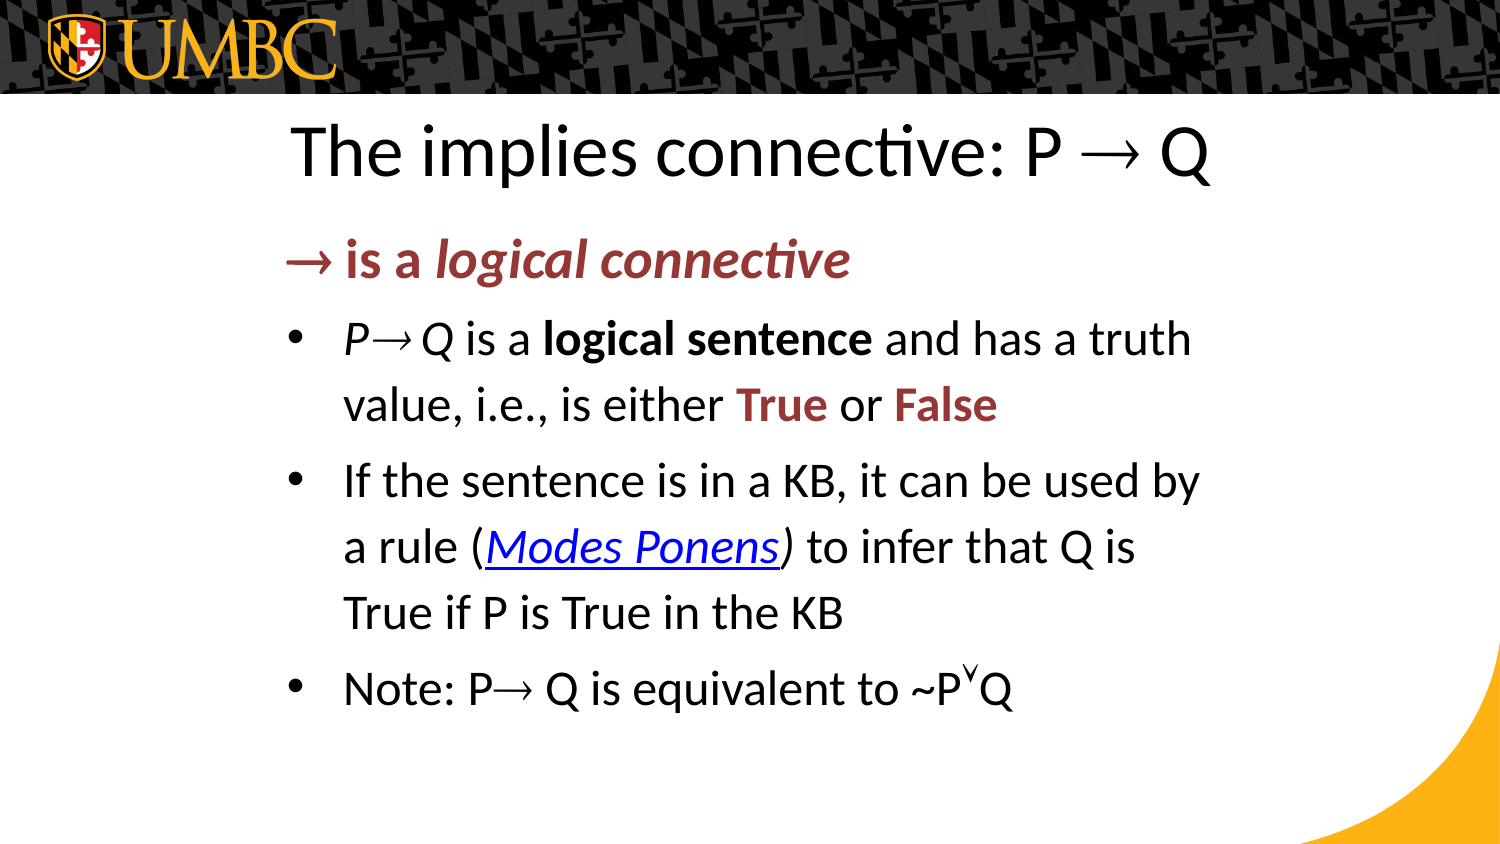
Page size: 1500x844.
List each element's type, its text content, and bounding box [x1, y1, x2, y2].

list  is a logical connective P Q is a logical sentence and has a truth value, i.e., is either True or False If the sentence is in a KB, it can be used by a rule (Modes Ponens) to infer that Q is True if P is True in the KB Note: P Q is equivalent to ~PQ [271, 208, 1229, 844]
title The implies connective: P  Q [75, 93, 1425, 199]
picture [0, 0, 1500, 94]
picture [1299, 639, 1500, 844]
